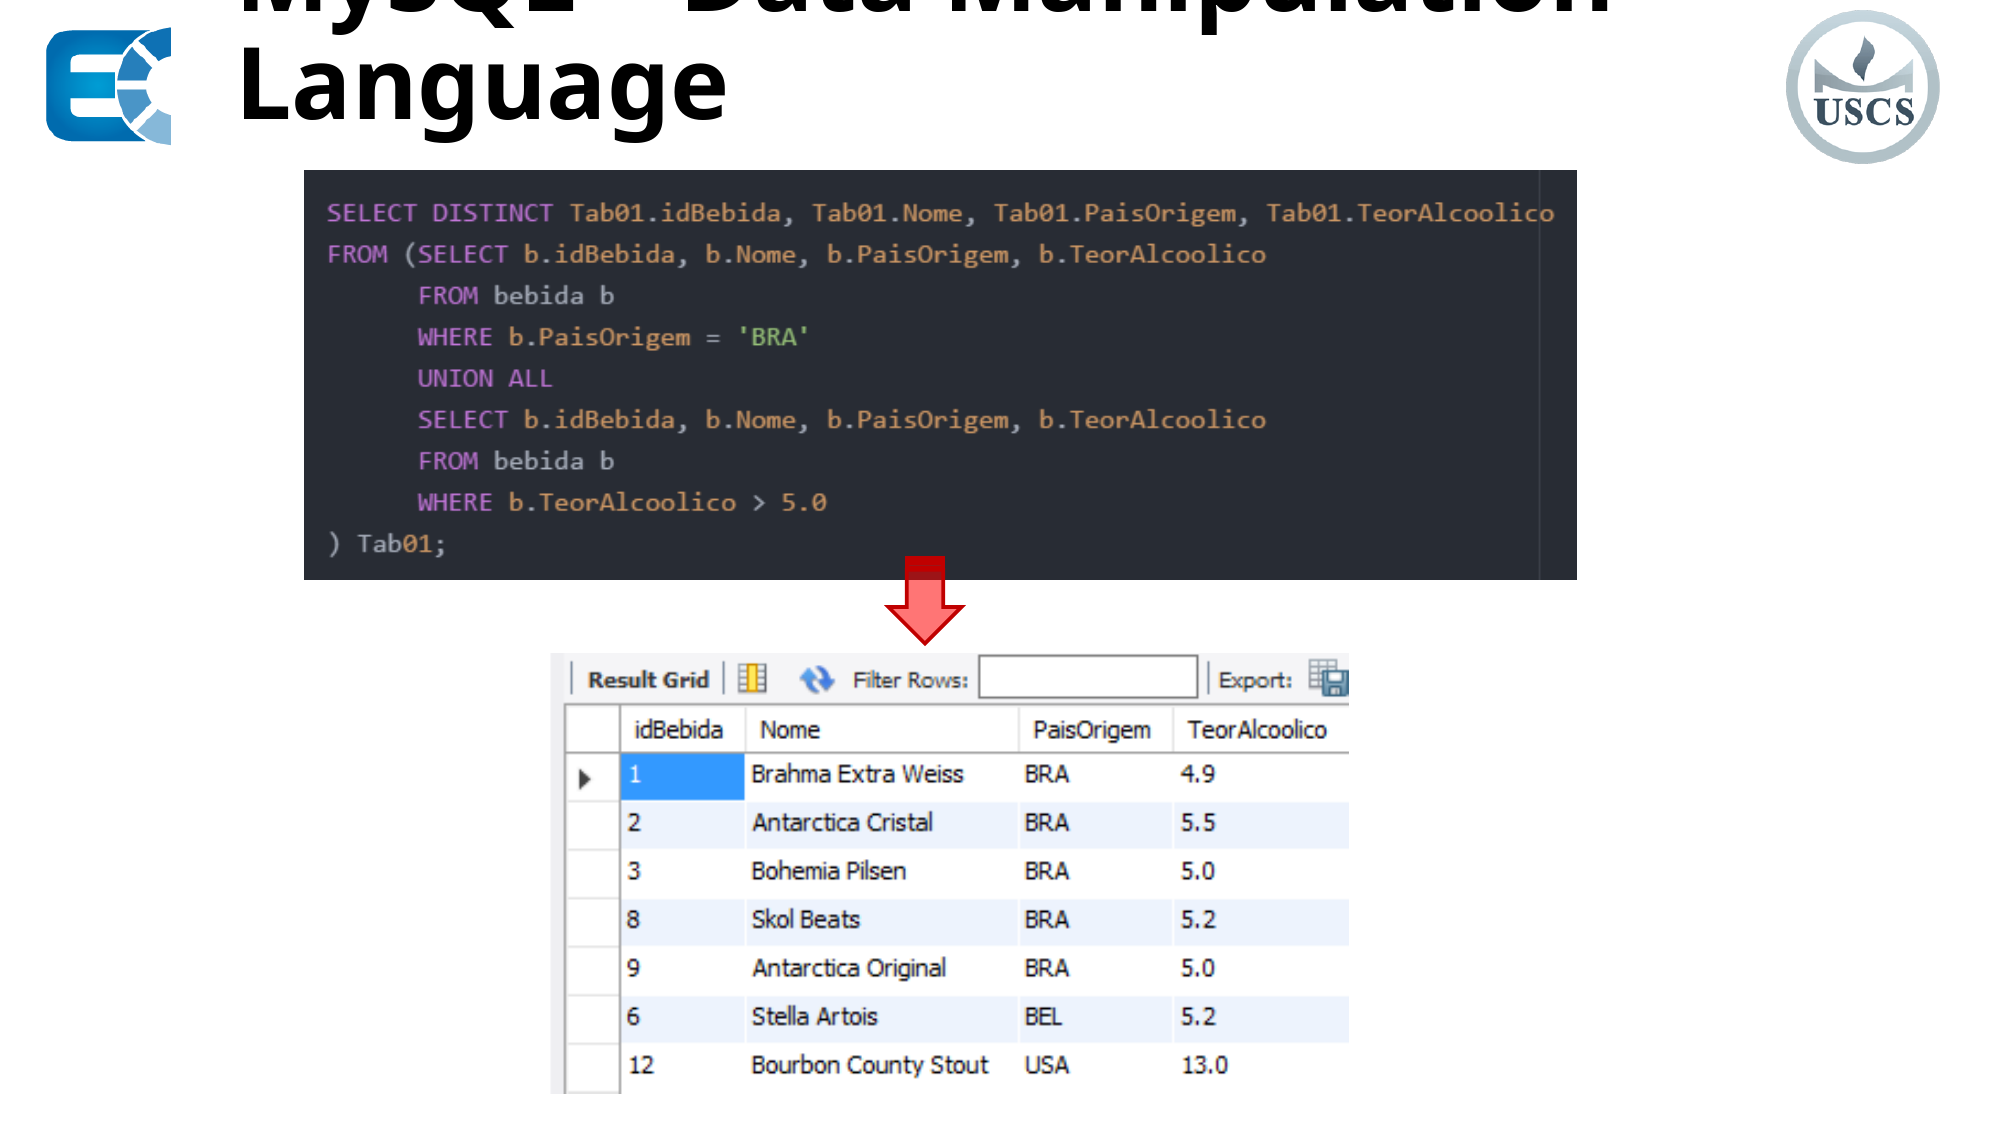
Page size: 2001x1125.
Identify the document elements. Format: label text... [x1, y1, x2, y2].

picture [19, 7, 214, 168]
picture [304, 169, 1577, 580]
picture [549, 653, 1349, 1094]
text_box MySQL – Data Manipulation Language [220, 31, 1785, 149]
text_box [885, 580, 964, 646]
picture [1785, 9, 1940, 165]
